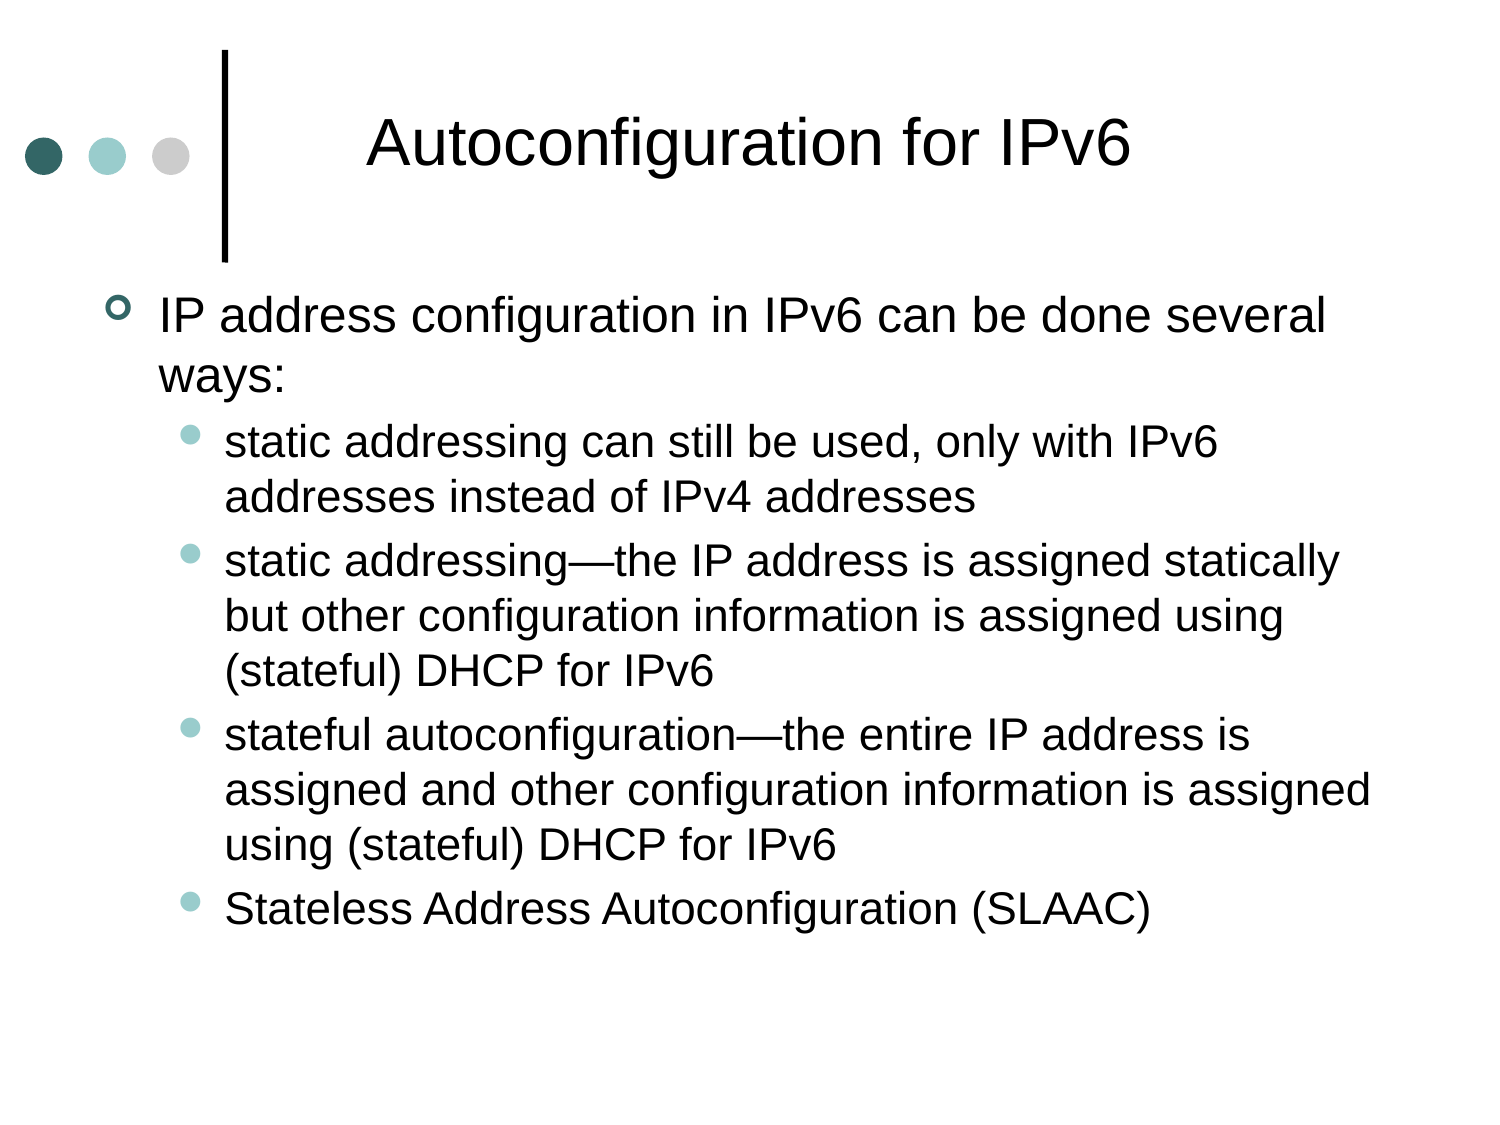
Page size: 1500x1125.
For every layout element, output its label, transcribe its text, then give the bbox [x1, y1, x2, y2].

list IP address configuration in IPv6 can be done several ways: static addressing can still be used, only with IPv6 addresses instead of IPv4 addresses static addressing—the IP address is assigned statically but other configuration information is assigned using (stateful) DHCP for IPv6 stateful autoconfiguration—the entire IP address is assigned and other configuration information is assigned using (stateful) DHCP for IPv6 Stateless Address Autoconfiguration (SLAAC) [87, 275, 1425, 1018]
title Autoconfiguration for IPv6 [75, 45, 1425, 233]
